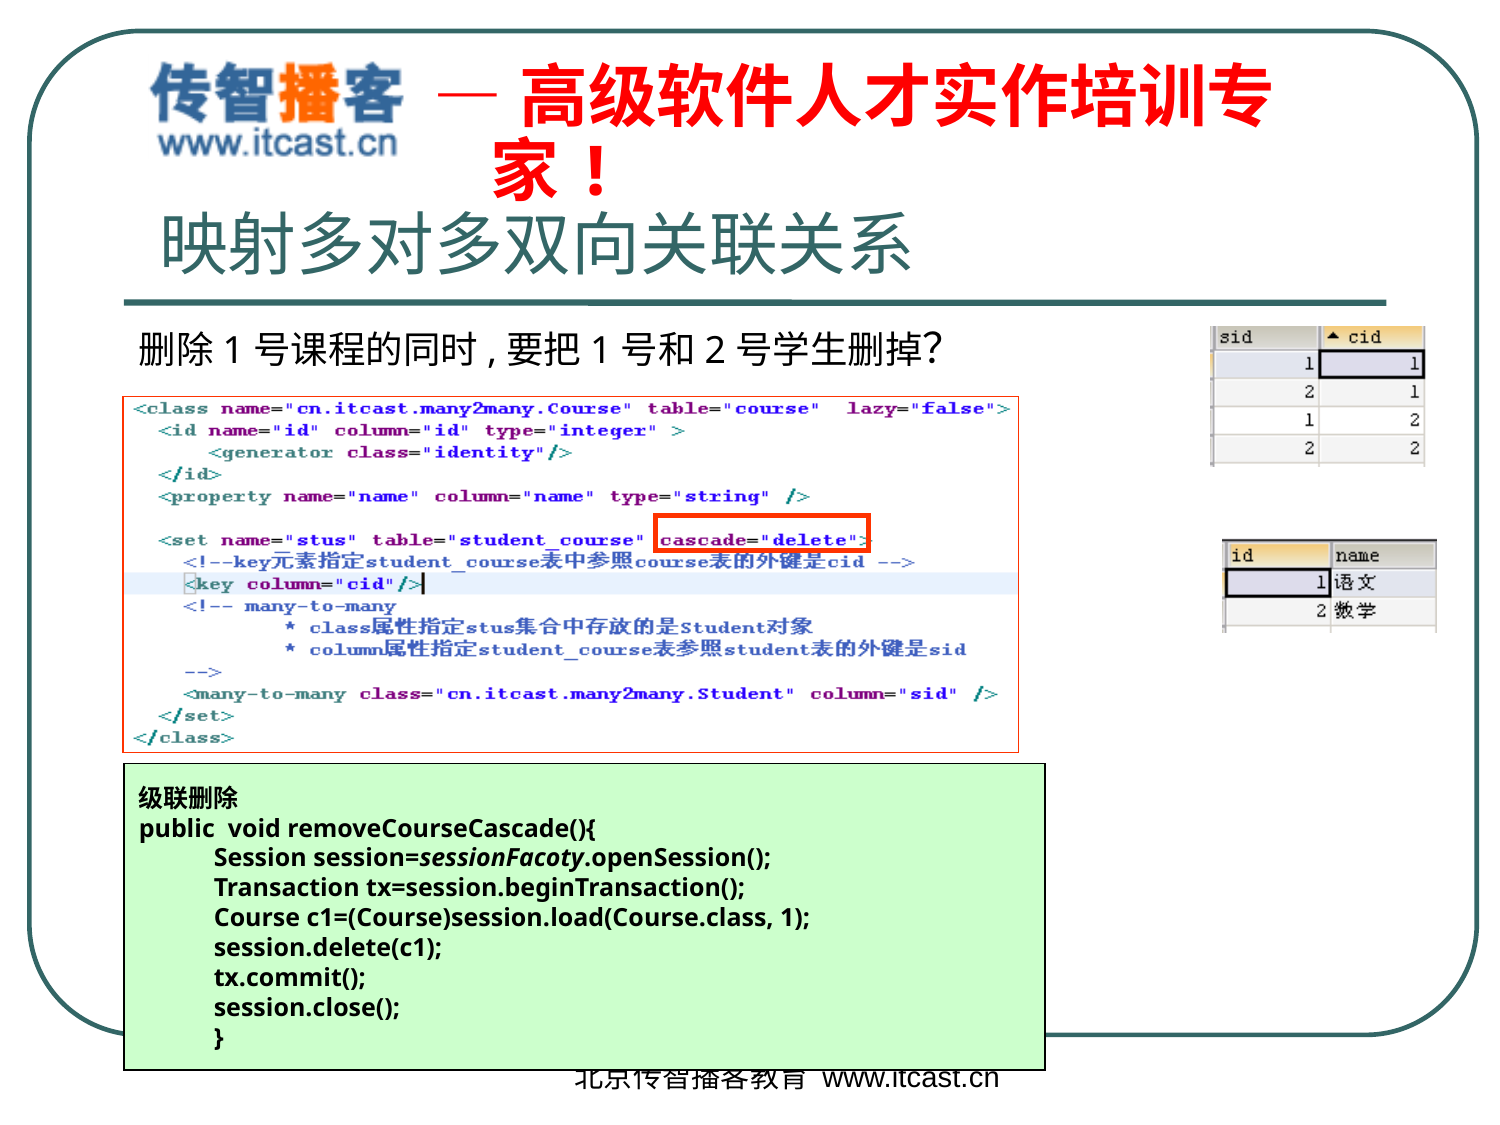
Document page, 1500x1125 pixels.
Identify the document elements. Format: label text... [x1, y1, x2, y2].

footer 北京传智播客教育 www.itcast.cn [549, 1071, 1025, 1125]
text_box 删除1号课程的同时,要把1号和2号学生删掉？ [123, 314, 1117, 380]
picture [1210, 326, 1427, 467]
text_box 级联删除 public void removeCourseCascade(){ Session session=sessionFacoty.openSession(); Transaction tx=session.beginTransaction(); Course c1=(Course)session.load(Course.class, 1); session.delete(c1); tx.commit(); session.close(); } [123, 763, 1046, 1071]
picture [123, 397, 1018, 752]
text_box [147, 380, 1081, 412]
title 映射多对多双向关联关系 [112, 54, 1375, 291]
picture [1222, 538, 1437, 633]
